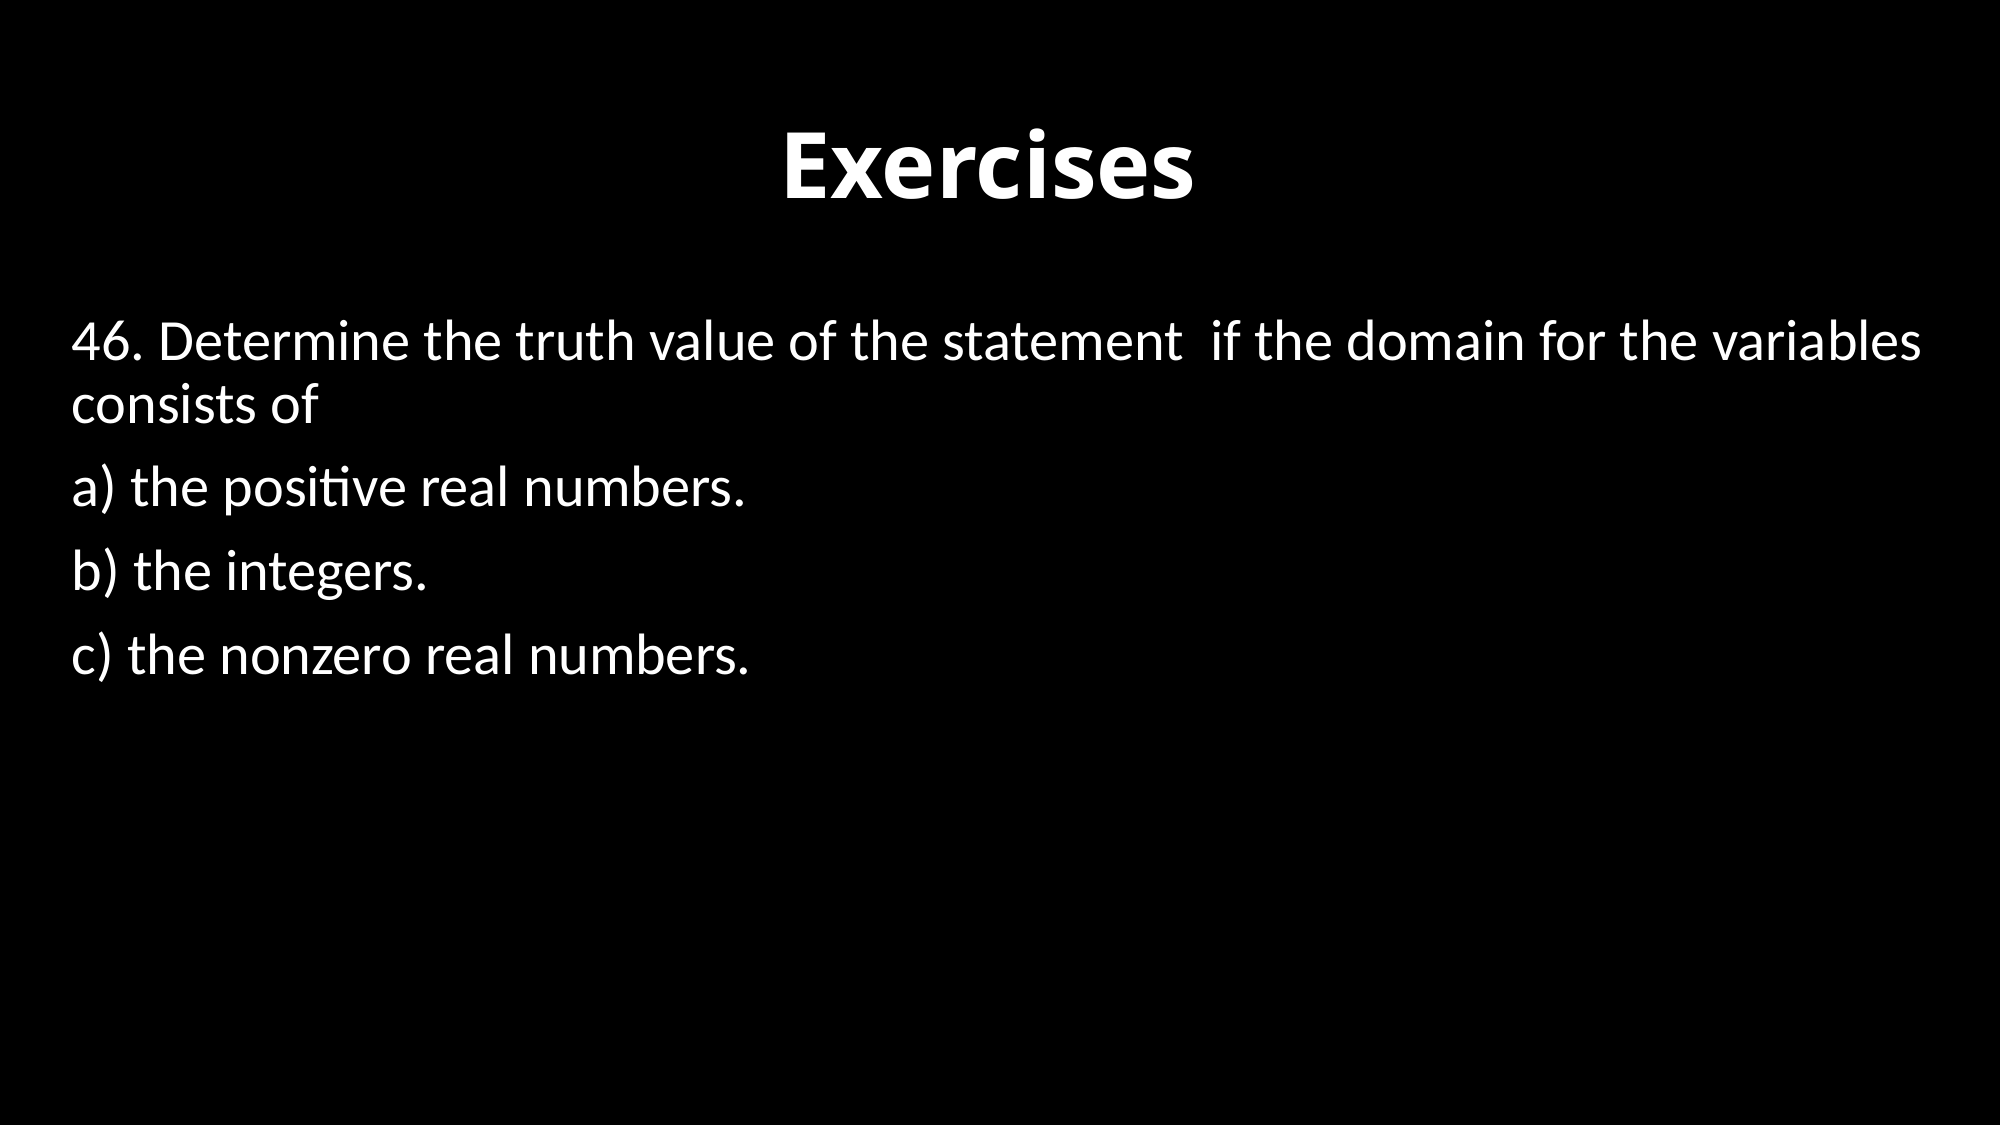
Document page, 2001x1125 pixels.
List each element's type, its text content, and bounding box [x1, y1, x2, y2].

title Exercises [137, 59, 1863, 278]
